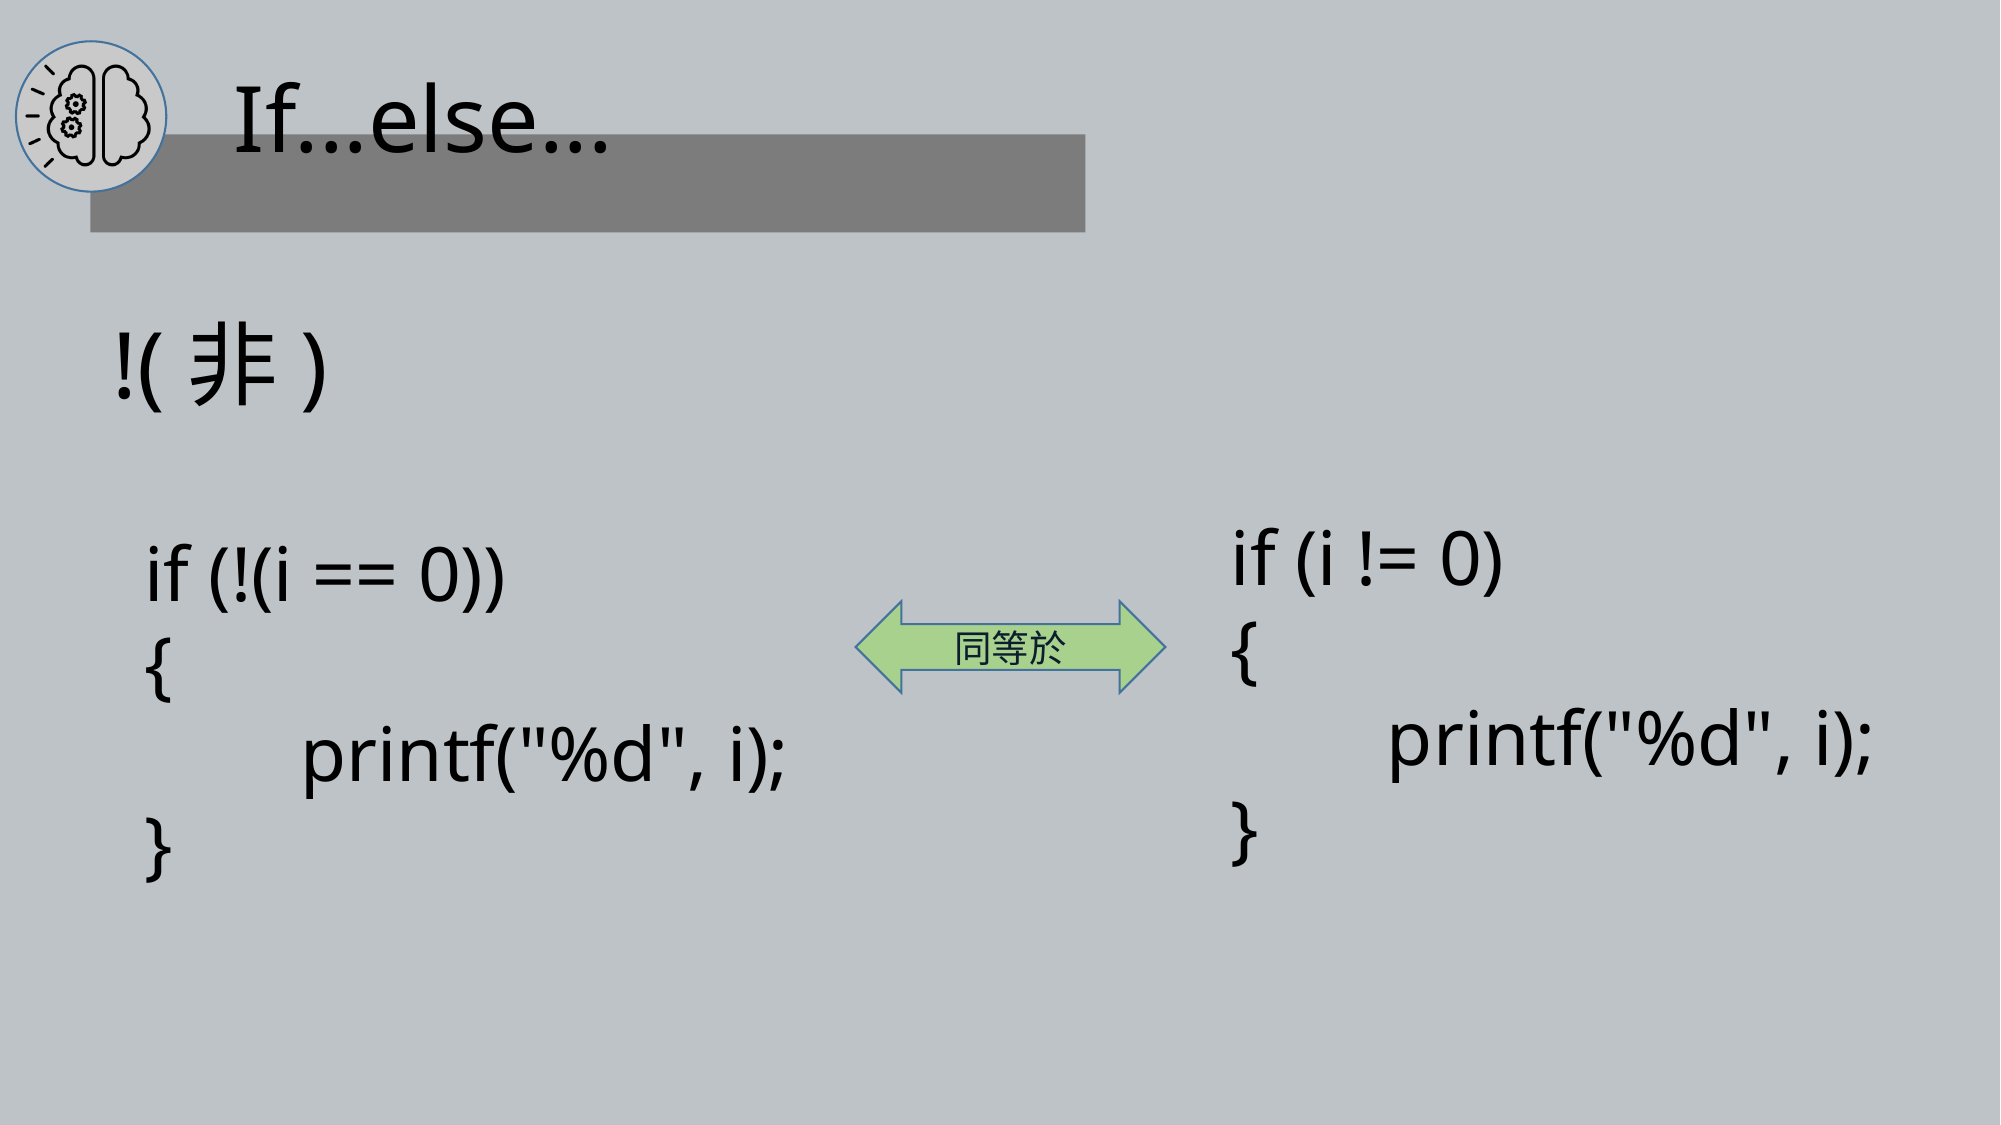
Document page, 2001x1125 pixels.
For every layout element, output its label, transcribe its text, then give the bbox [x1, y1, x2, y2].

text_box if (!(i == 0)) { printf("%d", i); } [129, 519, 951, 895]
text_box [89, 133, 1086, 233]
text_box if (i != 0) { printf("%d", i); } [1215, 503, 1935, 878]
text_box [14, 82, 23, 151]
text_box If...else... [218, 53, 884, 179]
text_box !(非) [97, 299, 548, 425]
text_box 同等於 [854, 598, 1167, 696]
picture [23, 41, 174, 192]
